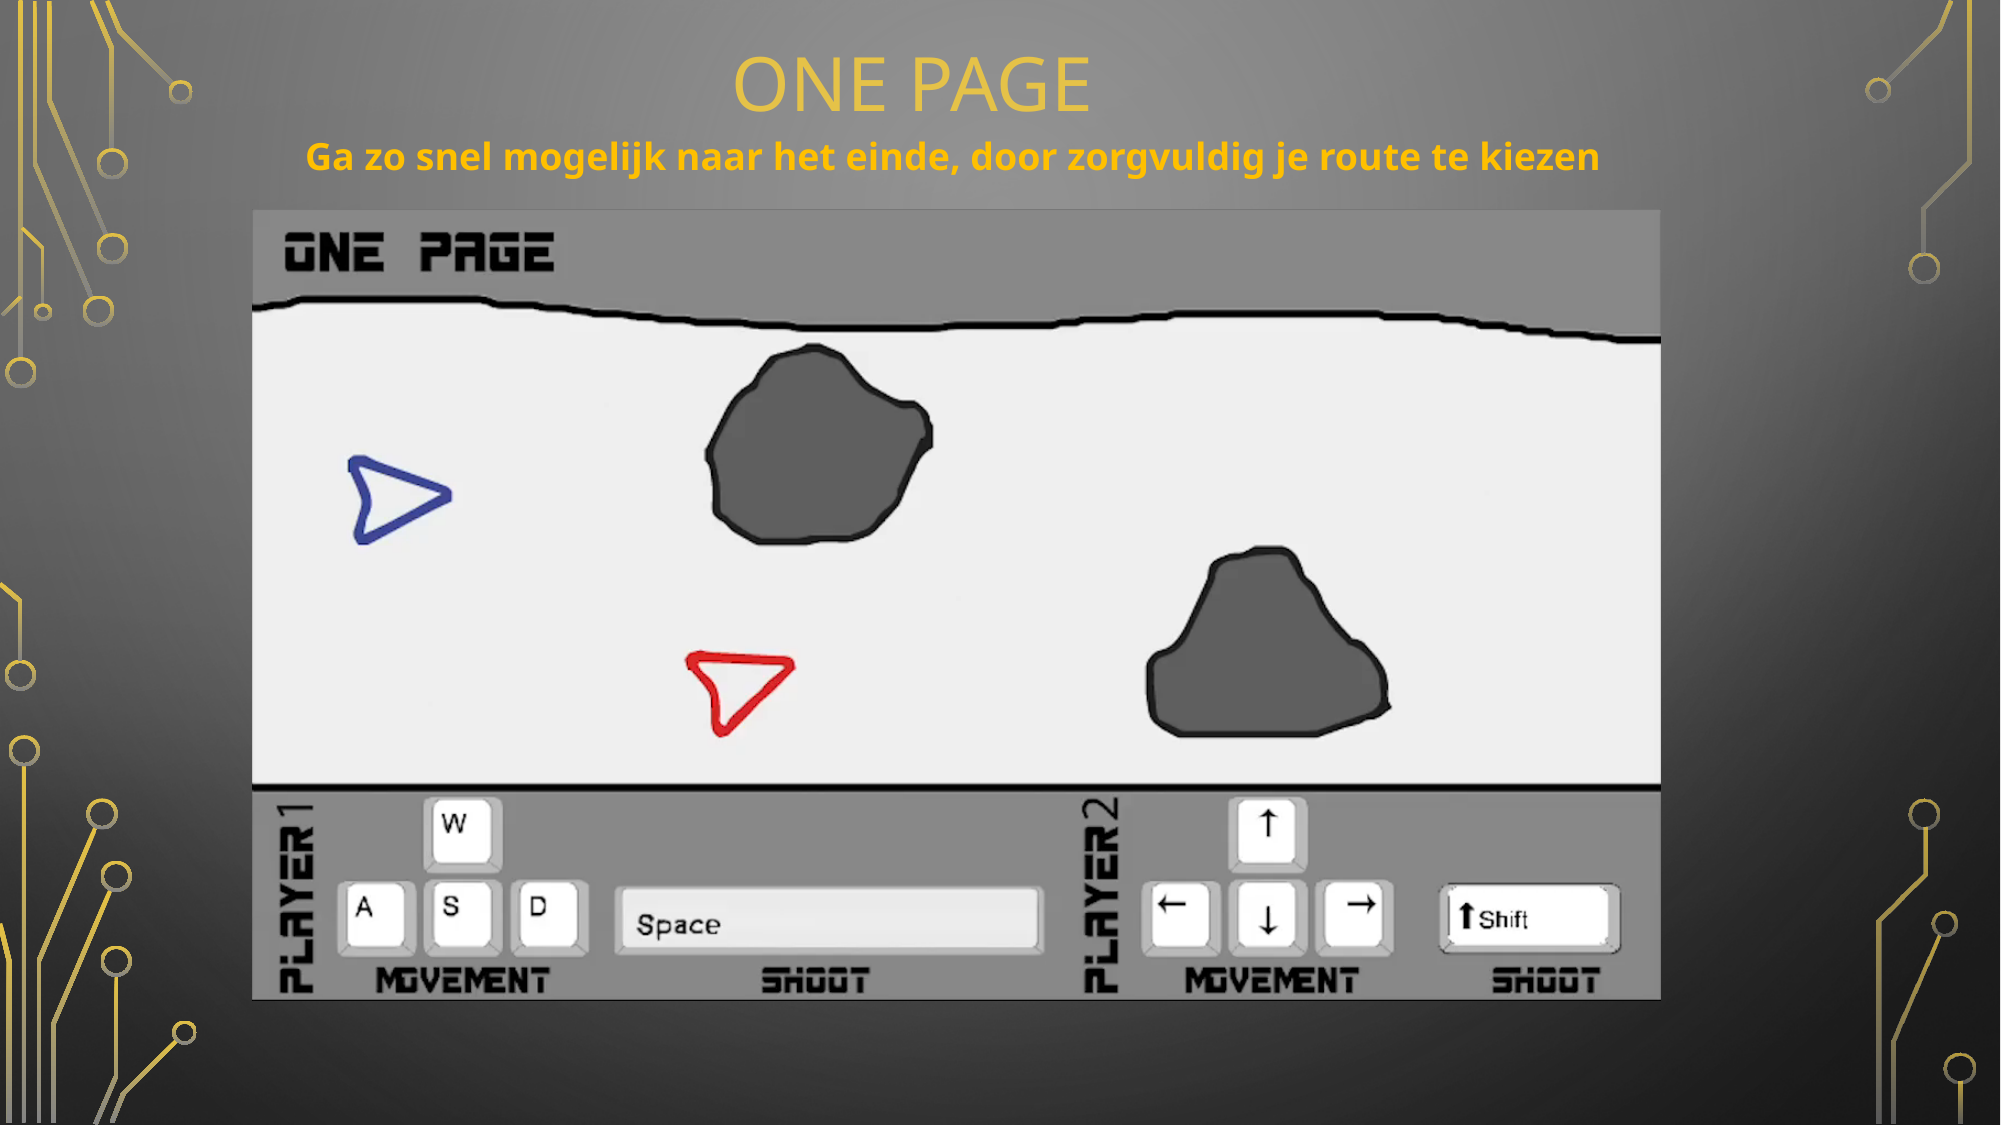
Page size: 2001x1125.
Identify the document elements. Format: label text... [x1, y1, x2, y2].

title One page [99, 0, 1725, 209]
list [251, 207, 1662, 1002]
text_box Ga zo snel mogelijk naar het einde, door zorgvuldig je route te kiezen [290, 125, 1618, 186]
